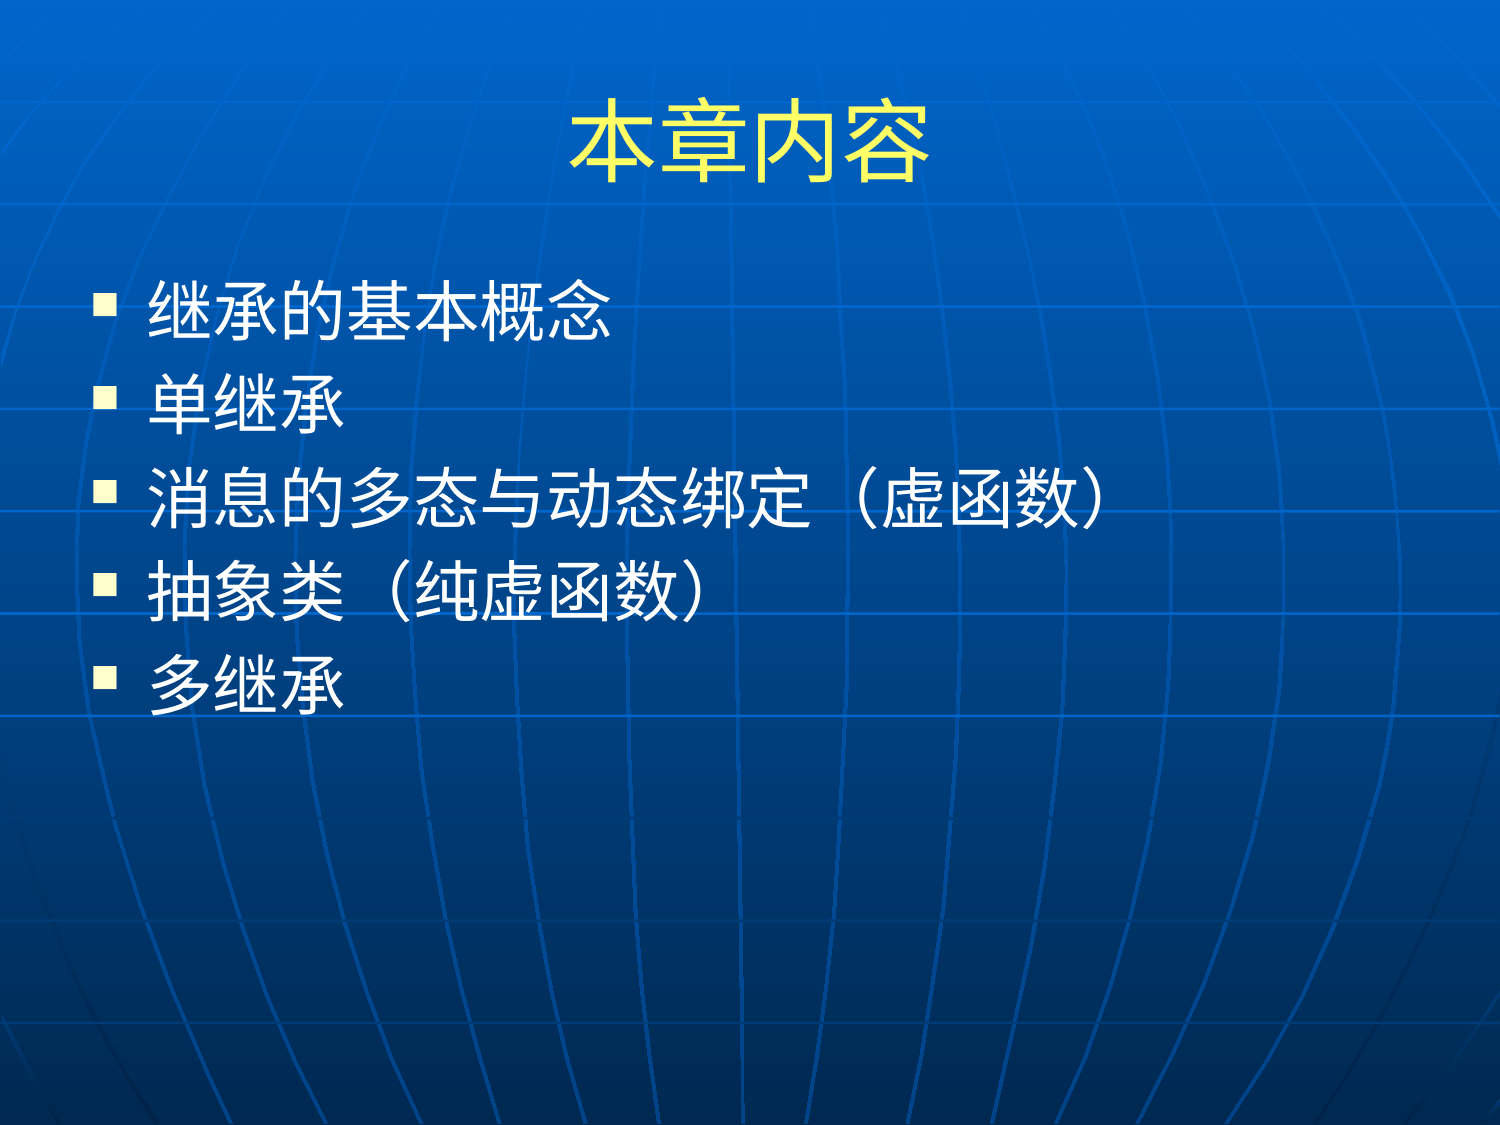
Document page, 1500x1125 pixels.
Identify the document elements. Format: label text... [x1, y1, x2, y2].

list 继承的基本概念 单继承 消息的多态与动态绑定（虚函数） 抽象类（纯虚函数） 多继承 [74, 262, 1426, 1006]
title 本章内容 [74, 45, 1426, 233]
